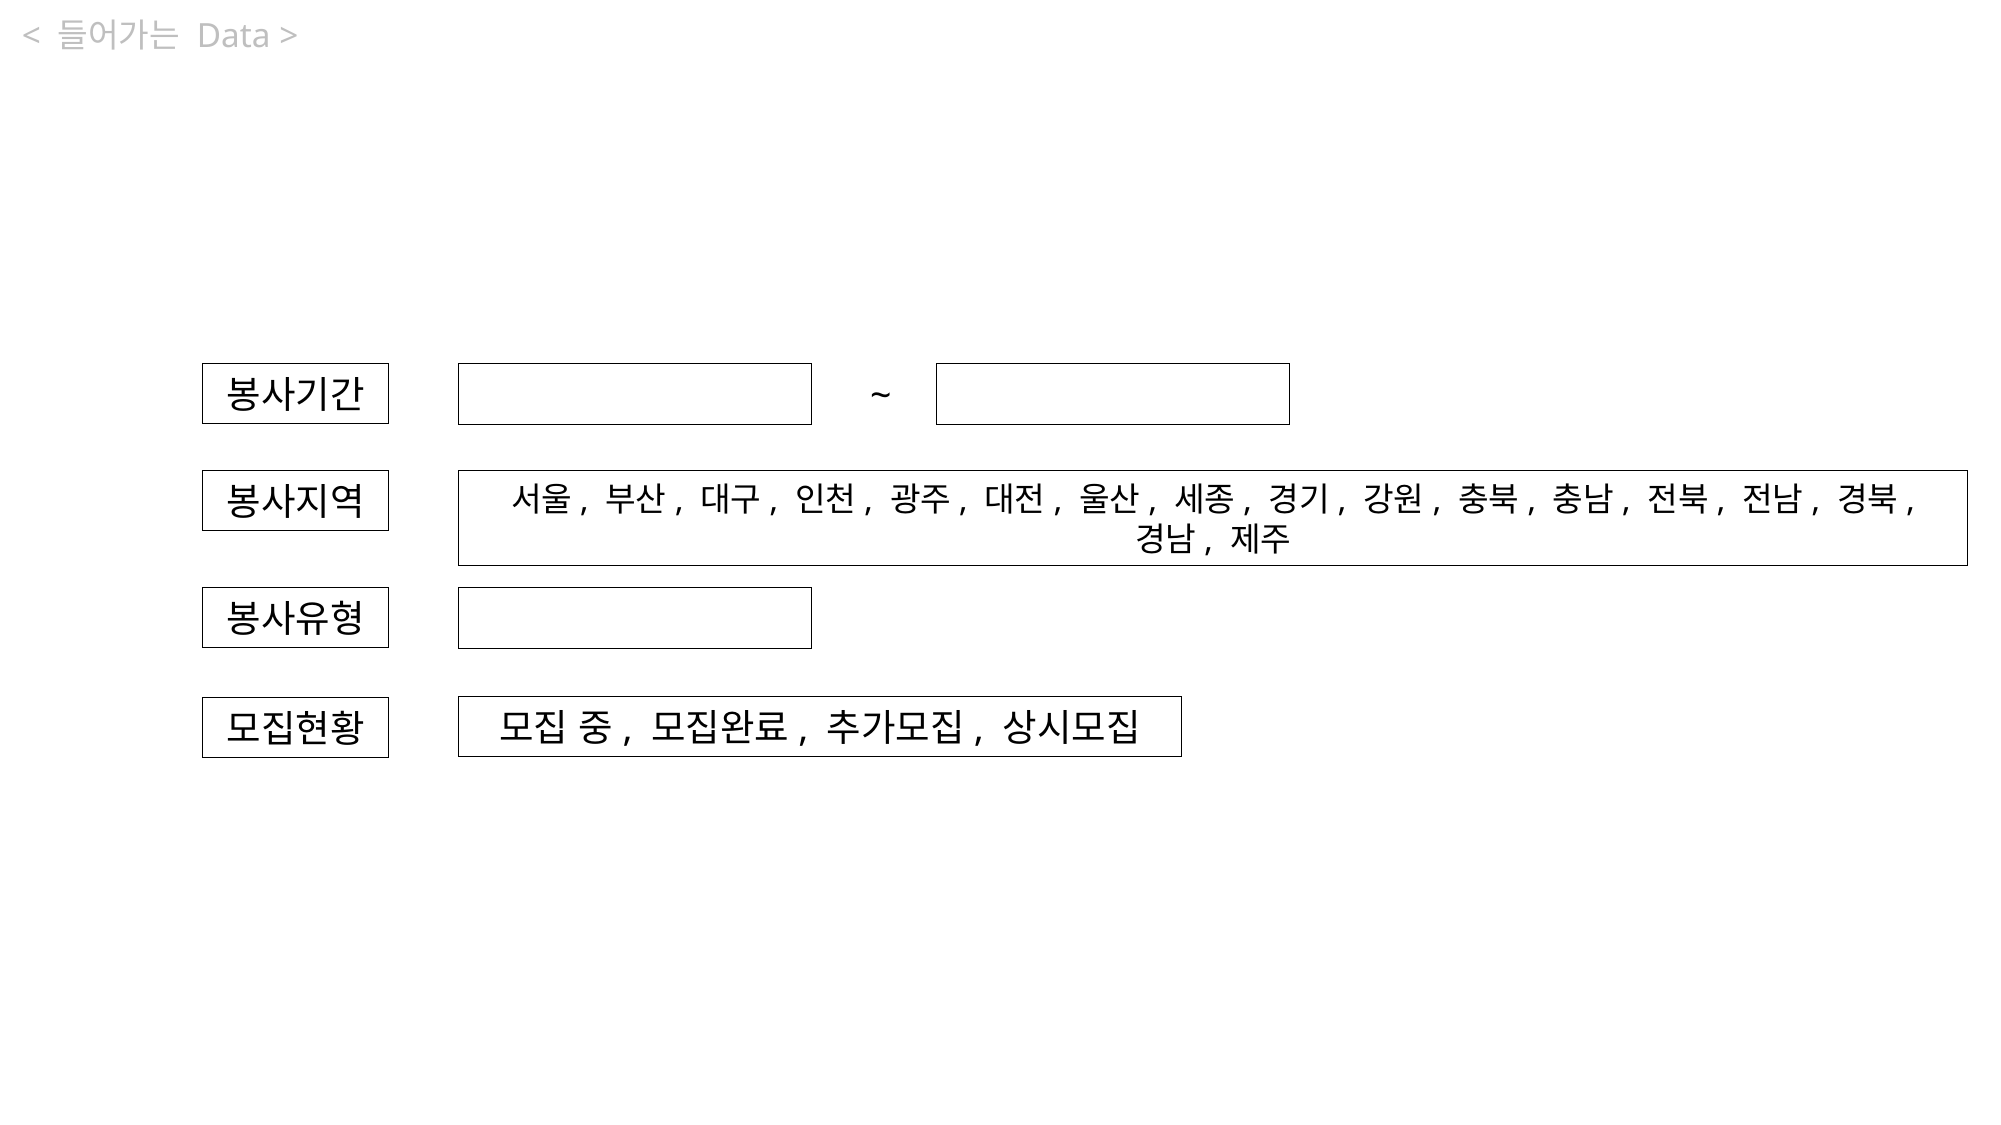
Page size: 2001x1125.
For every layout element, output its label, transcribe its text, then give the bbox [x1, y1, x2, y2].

text_box 모집현황 [202, 697, 389, 758]
text_box 봉사기간 [202, 363, 389, 424]
text_box 모집 중, 모집완료, 추가모집, 상시모집 [458, 696, 1182, 757]
text_box 봉사유형 [202, 587, 389, 648]
text_box 봉사지역 [202, 470, 389, 531]
text_box [458, 363, 812, 425]
text_box [458, 587, 812, 649]
text_box ~ [847, 363, 915, 424]
text_box < 들어가는 Data > [7, 7, 701, 62]
text_box [936, 363, 1290, 425]
text_box 서울, 부산, 대구, 인천, 광주, 대전, 울산, 세종, 경기, 강원, 충북, 충남, 전북, 전남, 경북, 경남, 제주 [458, 470, 1968, 566]
